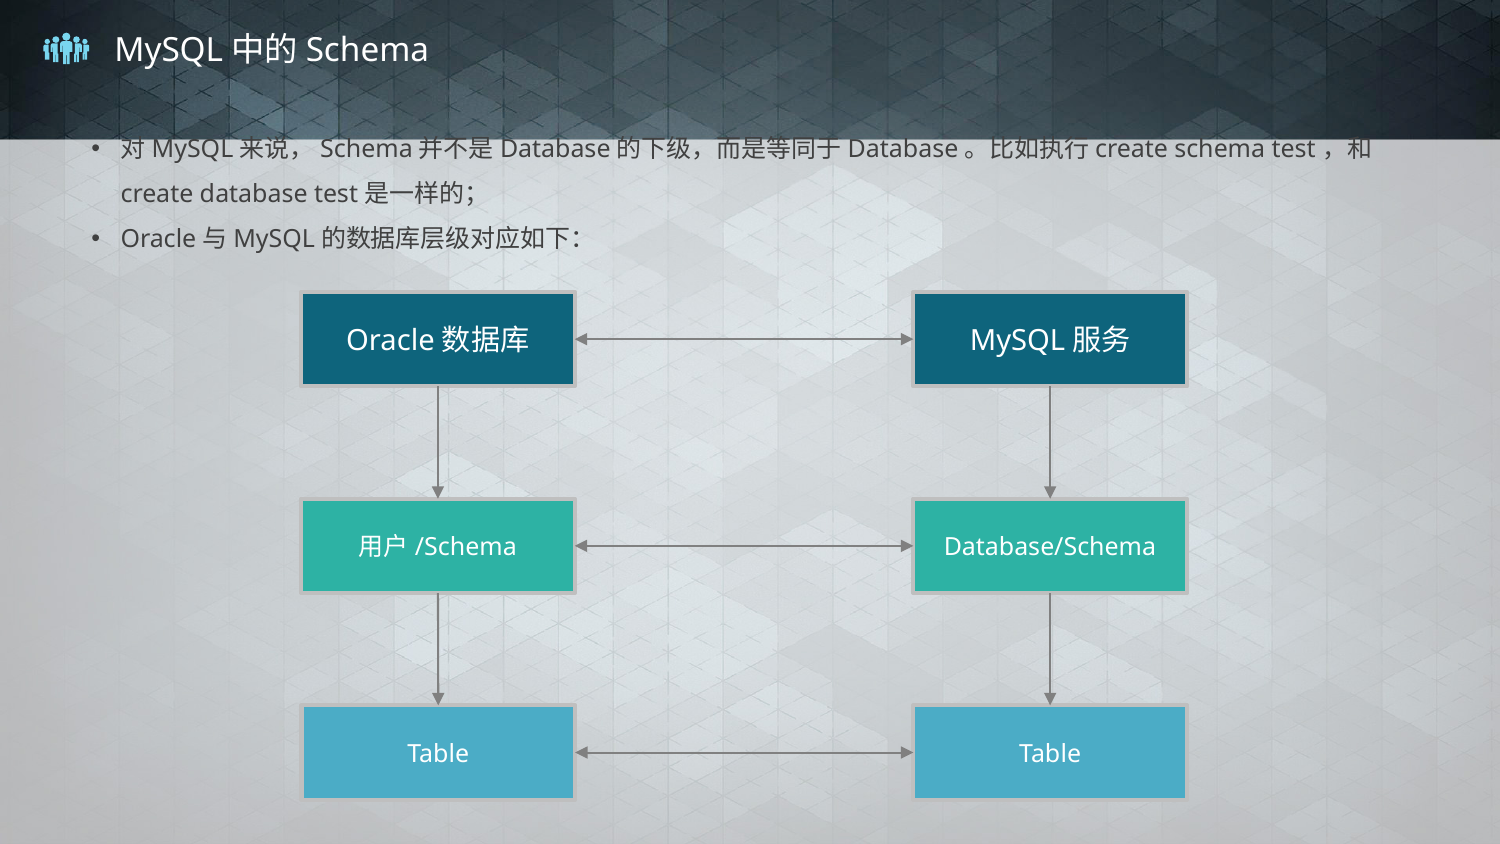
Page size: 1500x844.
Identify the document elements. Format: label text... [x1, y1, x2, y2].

text_box MySQL服务 [911, 290, 1189, 388]
text_box Table [911, 703, 1189, 802]
text_box [43, 32, 90, 65]
title MySQL中的Schema [99, 25, 550, 72]
text_box 对MySQL来说，Schema并不是Database的下级，而是等同于Database。比如执行create schema test，和create database test是一样的； Oracle与MySQL的数据库层级对应如下： [76, 113, 1436, 257]
text_box Table [299, 703, 577, 802]
picture [0, 0, 1500, 844]
text_box 用户/Schema [299, 497, 577, 595]
text_box Database/Schema [911, 497, 1189, 595]
text_box Oracle数据库 [299, 290, 577, 388]
